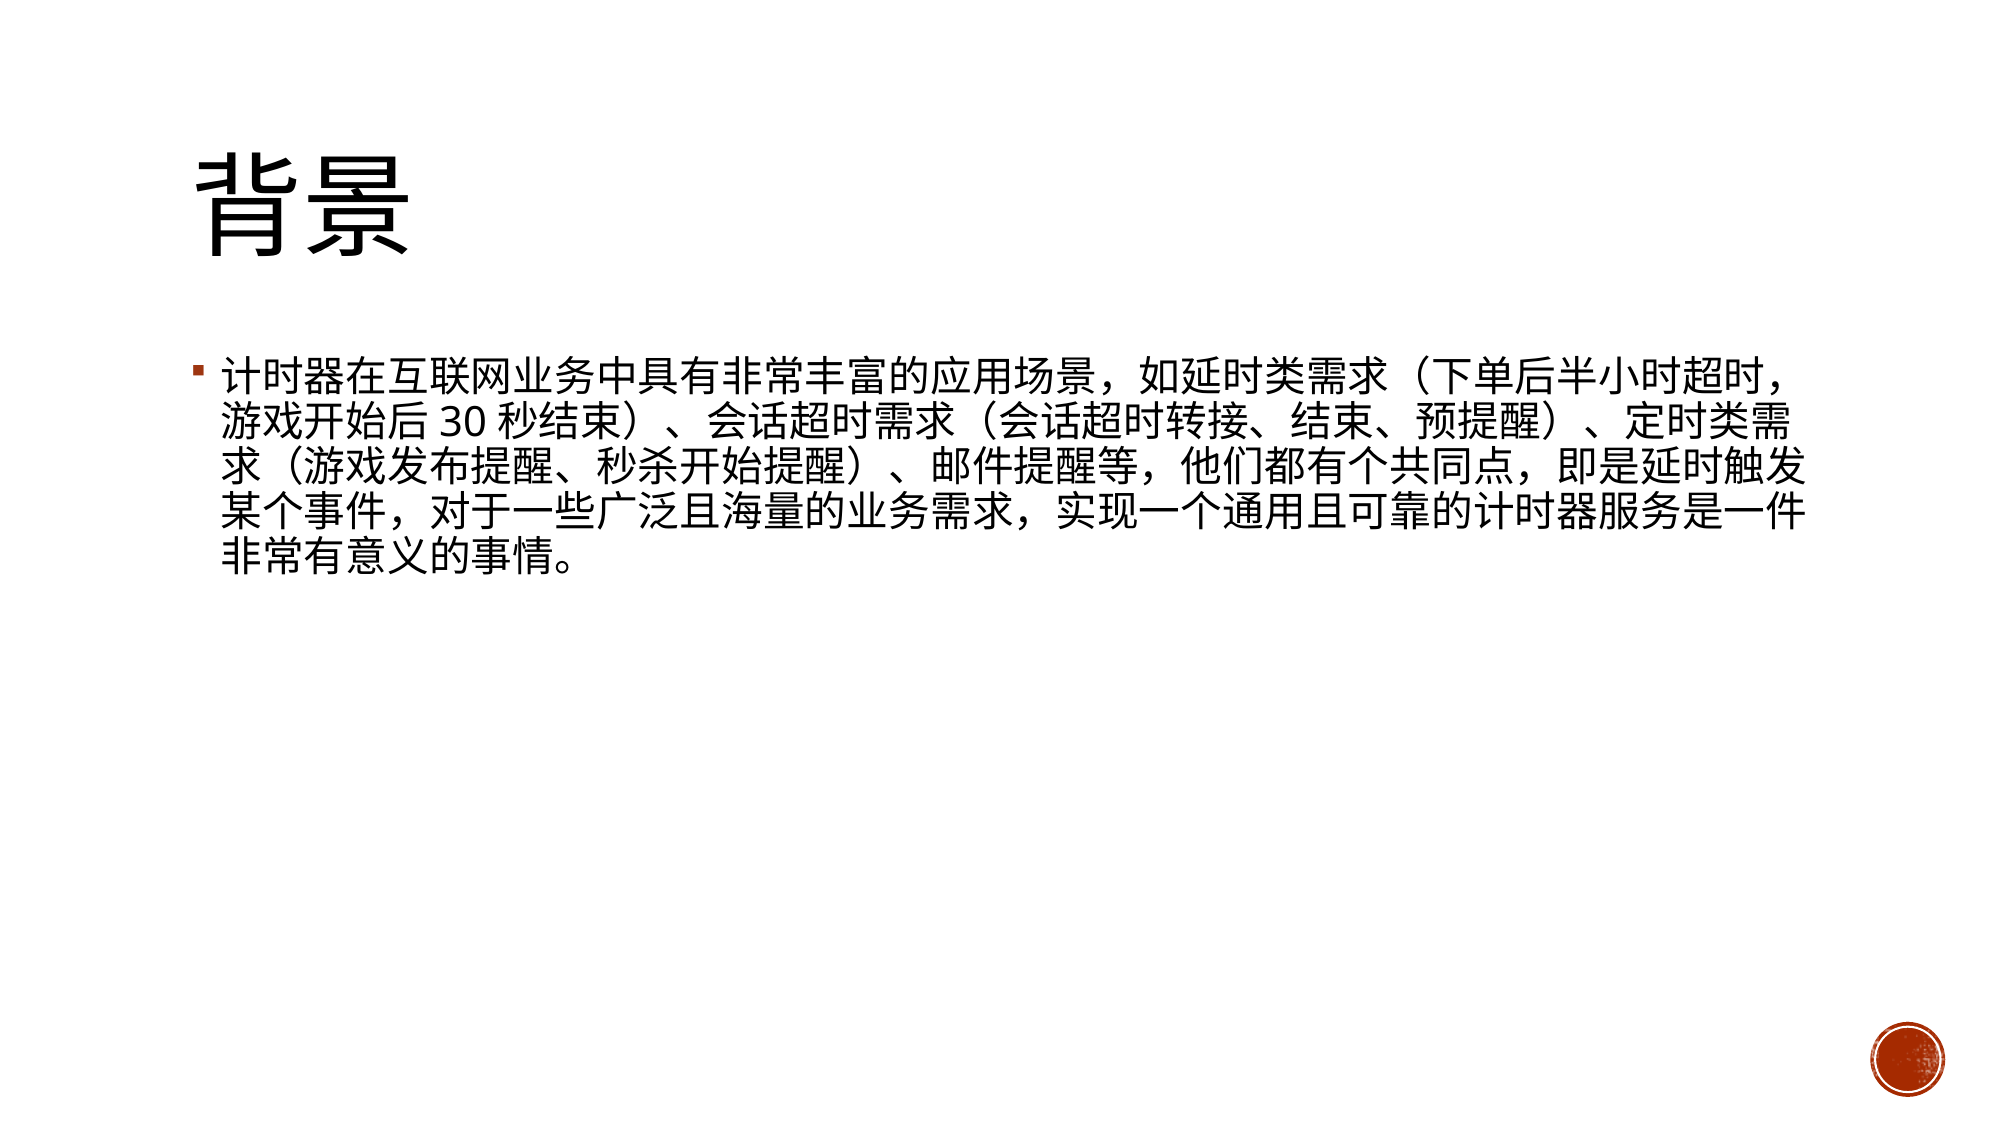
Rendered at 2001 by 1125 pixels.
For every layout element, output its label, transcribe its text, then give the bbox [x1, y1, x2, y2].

list 计时器在互联网业务中具有非常丰富的应用场景，如延时类需求（下单后半小时超时，游戏开始后30秒结束）、会话超时需求（会话超时转接、结束、预提醒）、定时类需求（游戏发布提醒、秒杀开始提醒）、邮件提醒等，他们都有个共同点，即是延时触发某个事件，对于一些广泛且海量的业务需求，实现一个通用且可靠的计时器服务是一件非常有意义的事情。 [175, 348, 1826, 1013]
title 背景 [175, 79, 1826, 344]
